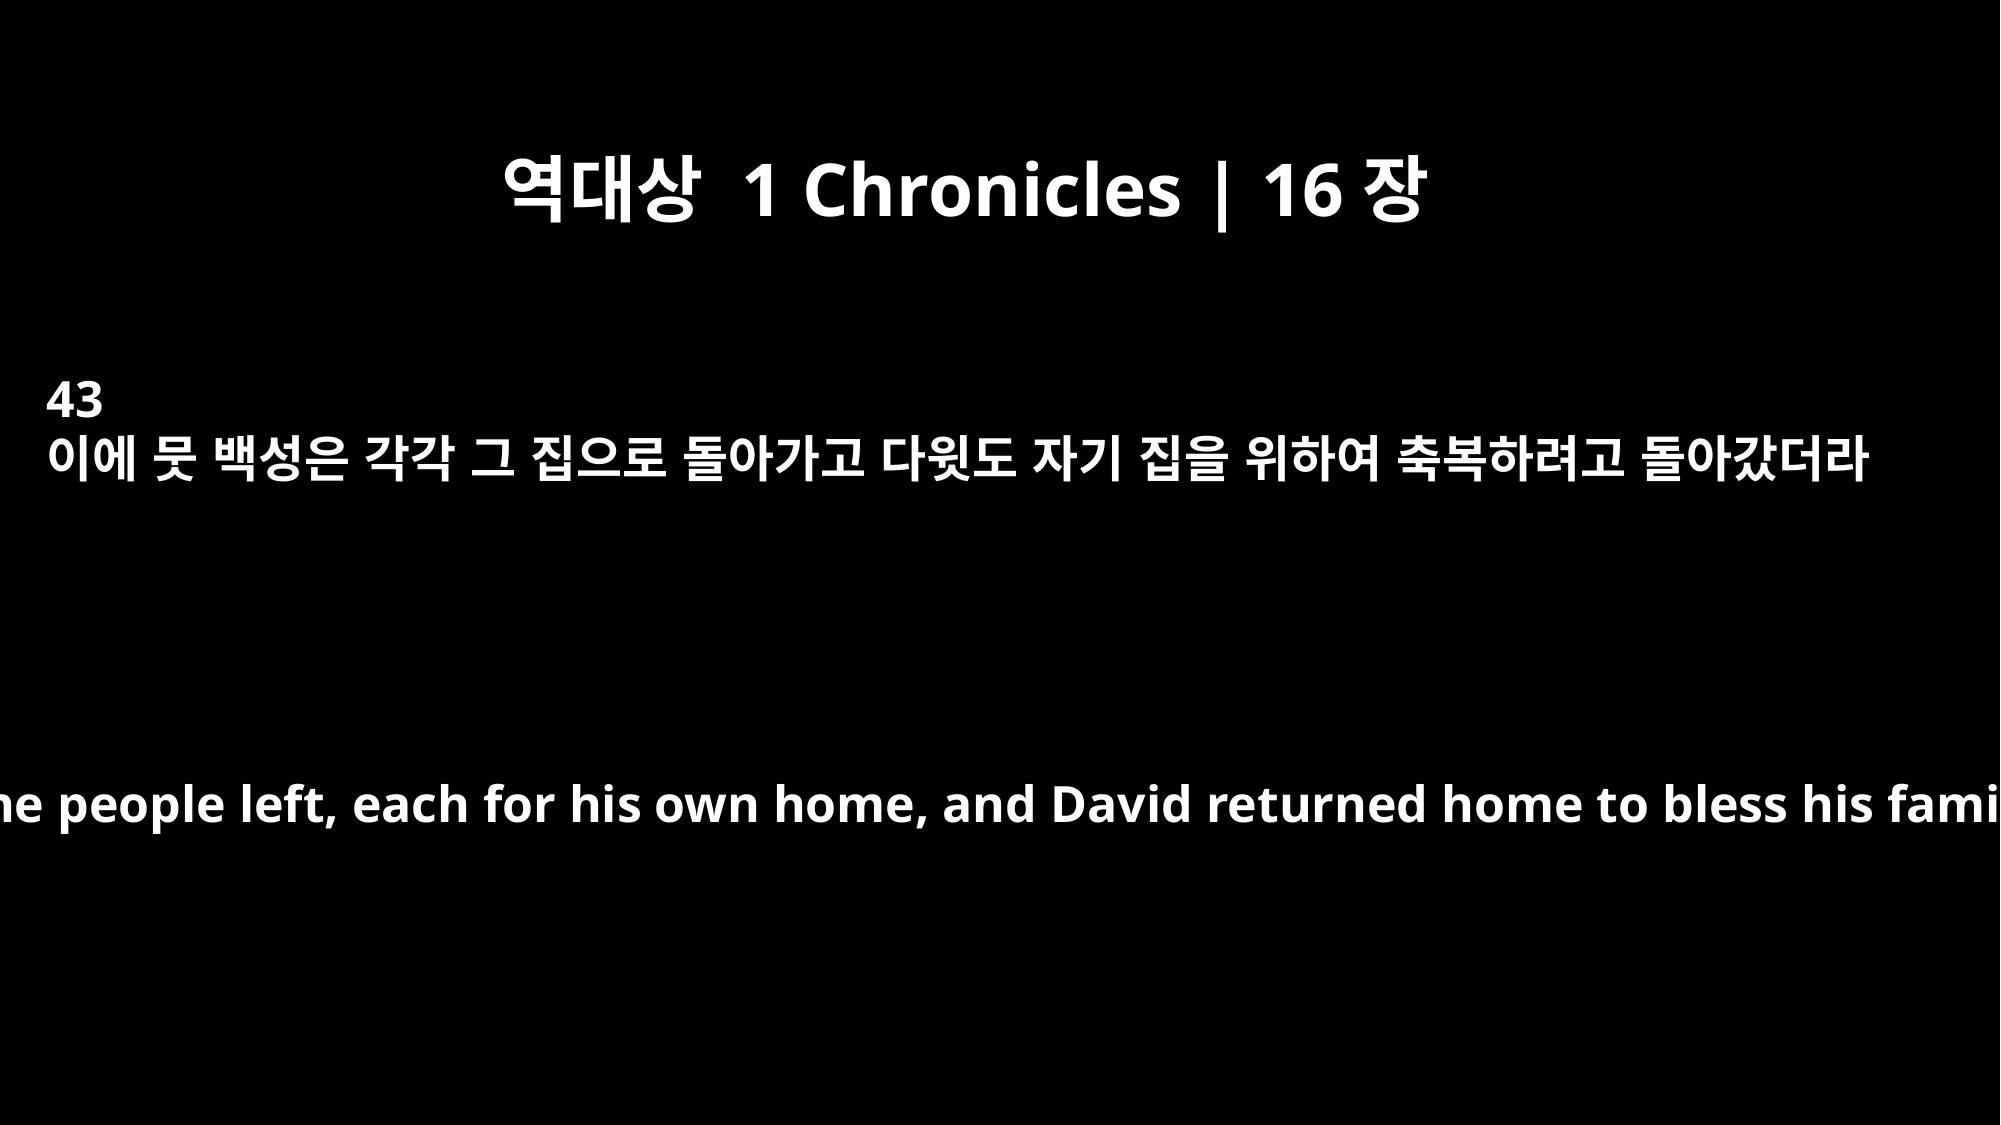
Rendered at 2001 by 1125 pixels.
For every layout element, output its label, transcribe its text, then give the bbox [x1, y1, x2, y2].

text_box 역대상 1 Chronicles | 16장 [487, 136, 1445, 239]
text_box Then all the people left, each for his own home, and David returned home to bless his family. [0, 764, 2000, 840]
text_box 43 이에 뭇 백성은 각각 그 집으로 돌아가고 다윗도 자기 집을 위하여 축복하려고 돌아갔더라 [31, 359, 1886, 495]
